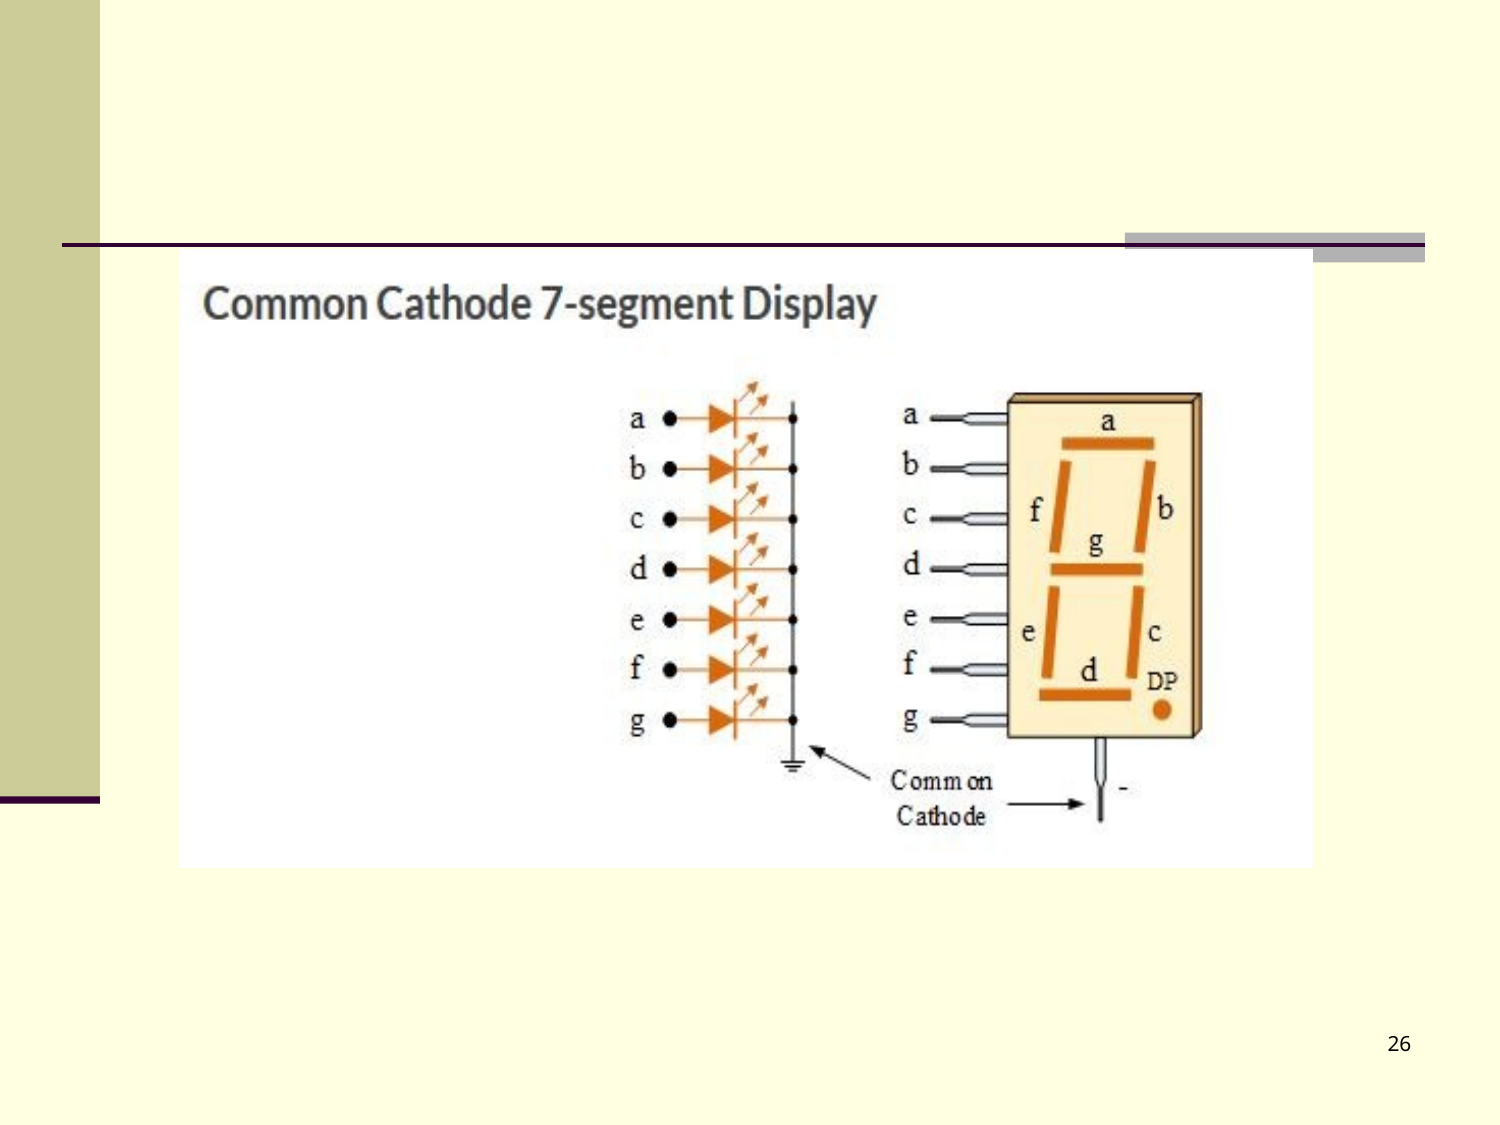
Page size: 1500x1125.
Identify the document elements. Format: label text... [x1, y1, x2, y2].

picture [180, 249, 1313, 869]
slide_number 26 [1381, 1030, 1418, 1125]
